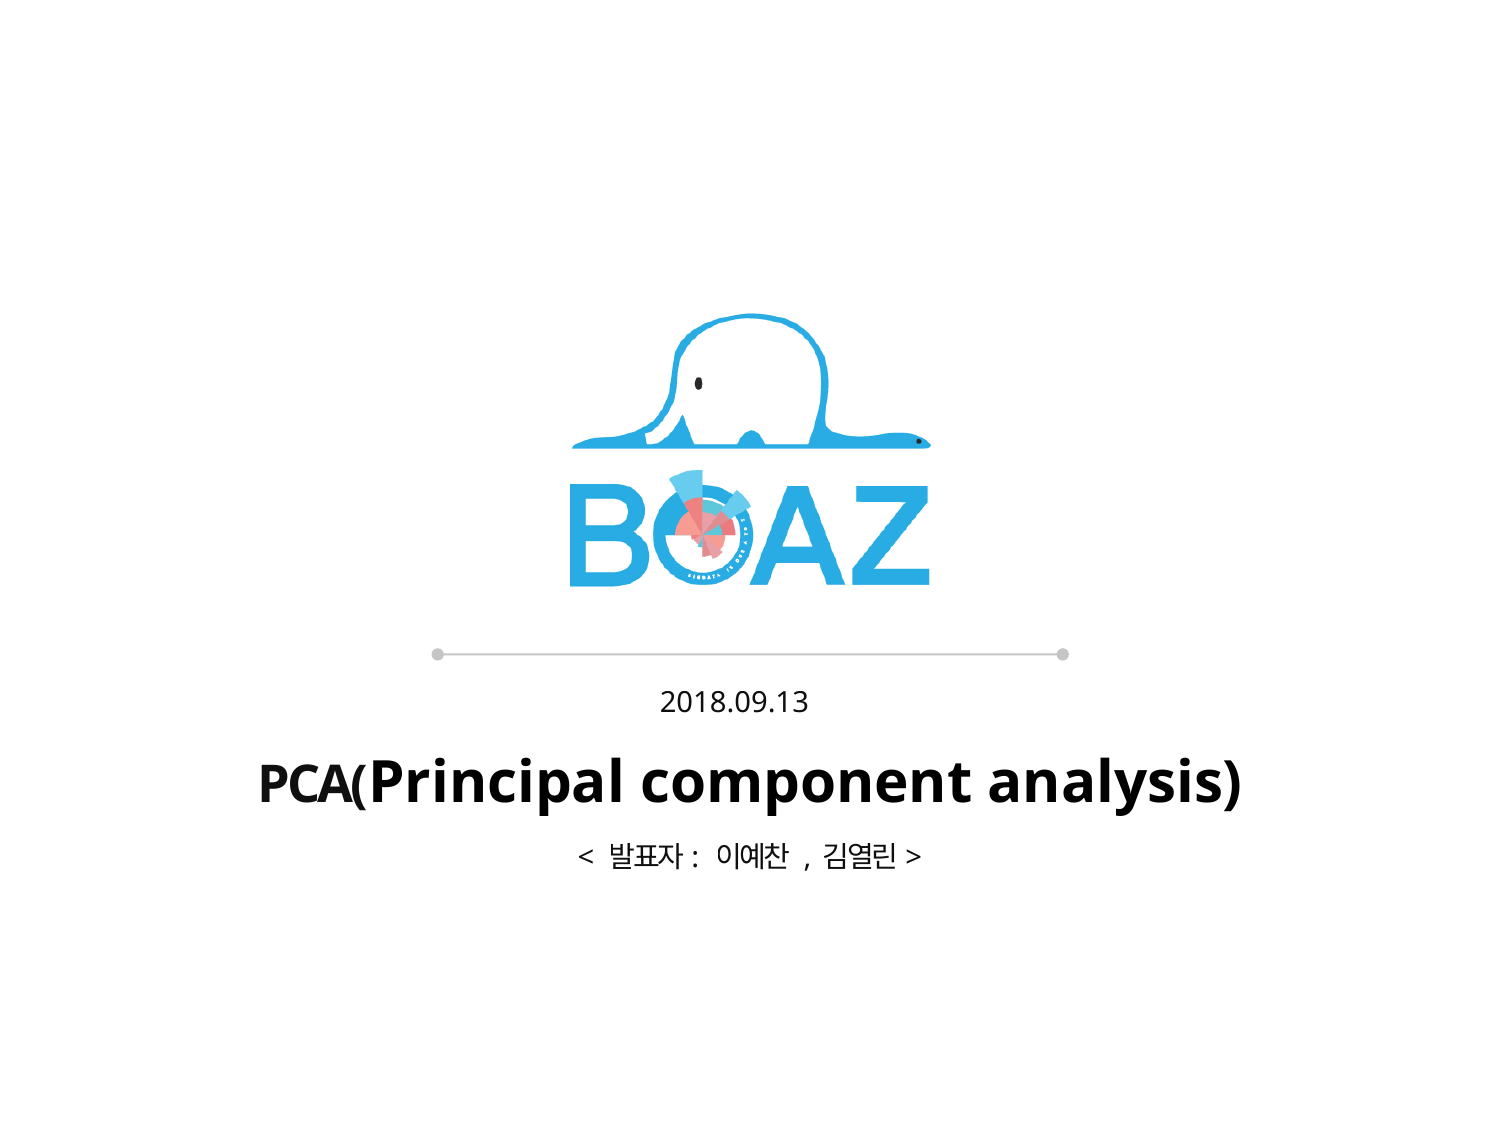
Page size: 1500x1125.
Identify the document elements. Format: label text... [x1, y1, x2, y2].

picture [512, 655, 988, 716]
text_box < 발표자: 이예찬 , 김열린> [545, 831, 954, 880]
text_box PCA(Principal component analysis) [243, 737, 1257, 821]
picture [512, 241, 988, 654]
